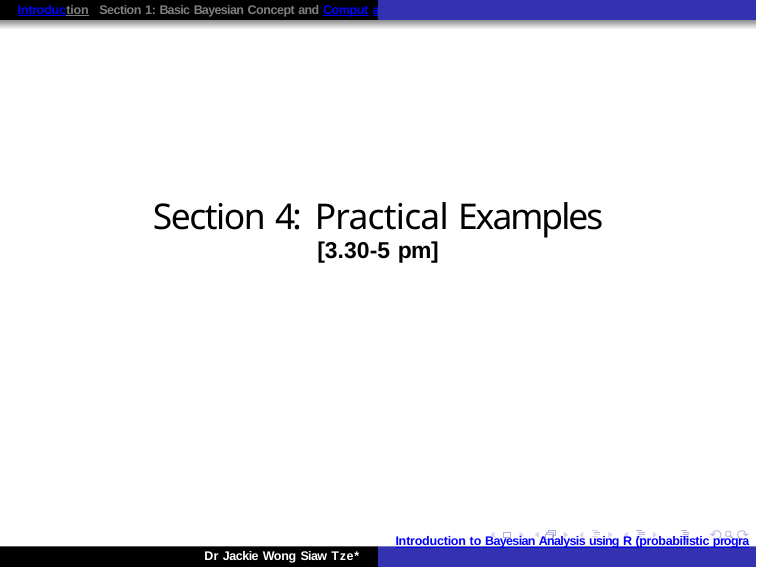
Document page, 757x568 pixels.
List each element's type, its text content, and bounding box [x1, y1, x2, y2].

text_box Introduction to Bayesian Analysis using R (probabilistic progra [393, 534, 755, 544]
title Section 4: Practical Examples [3.30-5 pm] [100, 192, 657, 290]
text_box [0, 0, 757, 29]
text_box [0, 545, 757, 568]
